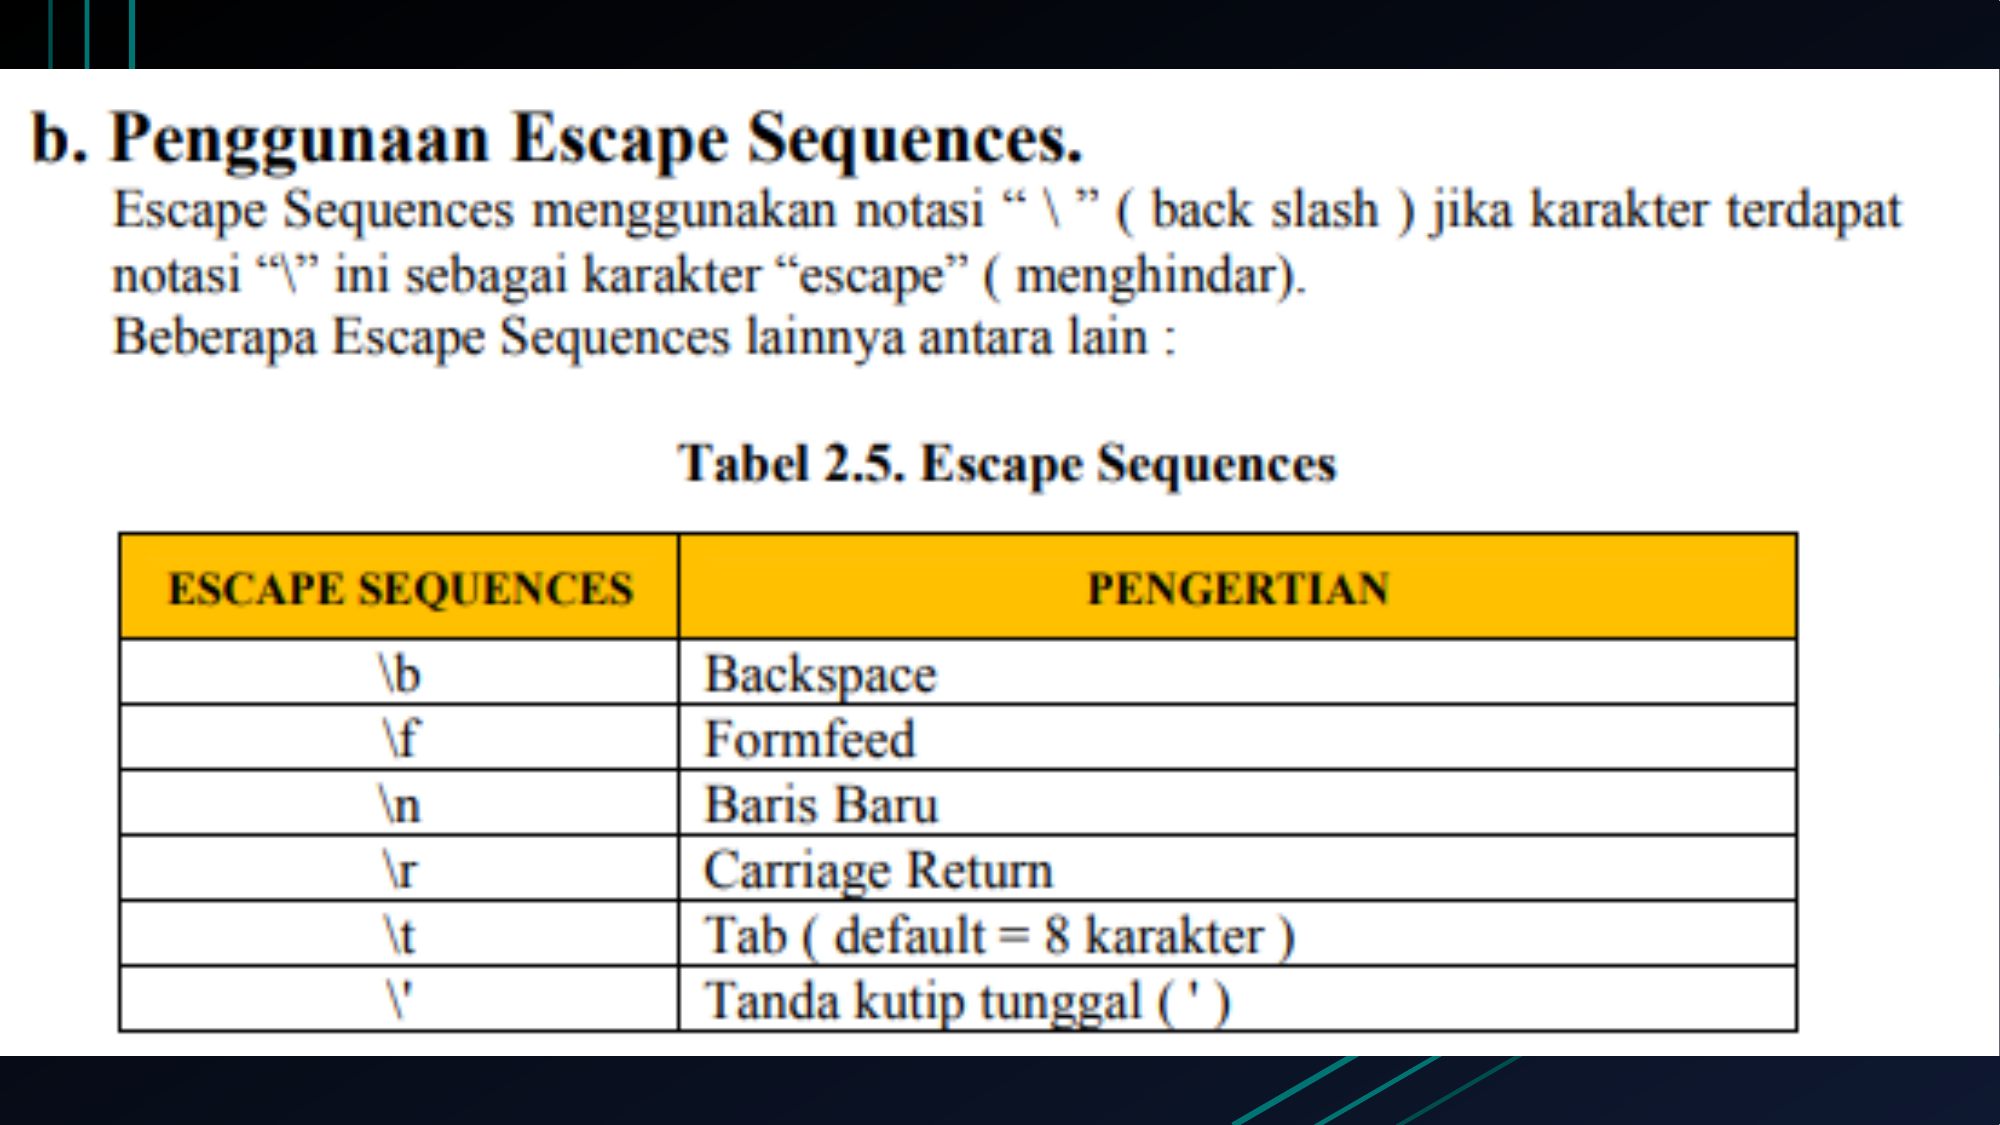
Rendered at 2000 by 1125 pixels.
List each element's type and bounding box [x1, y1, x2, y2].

picture [0, 68, 2000, 1057]
